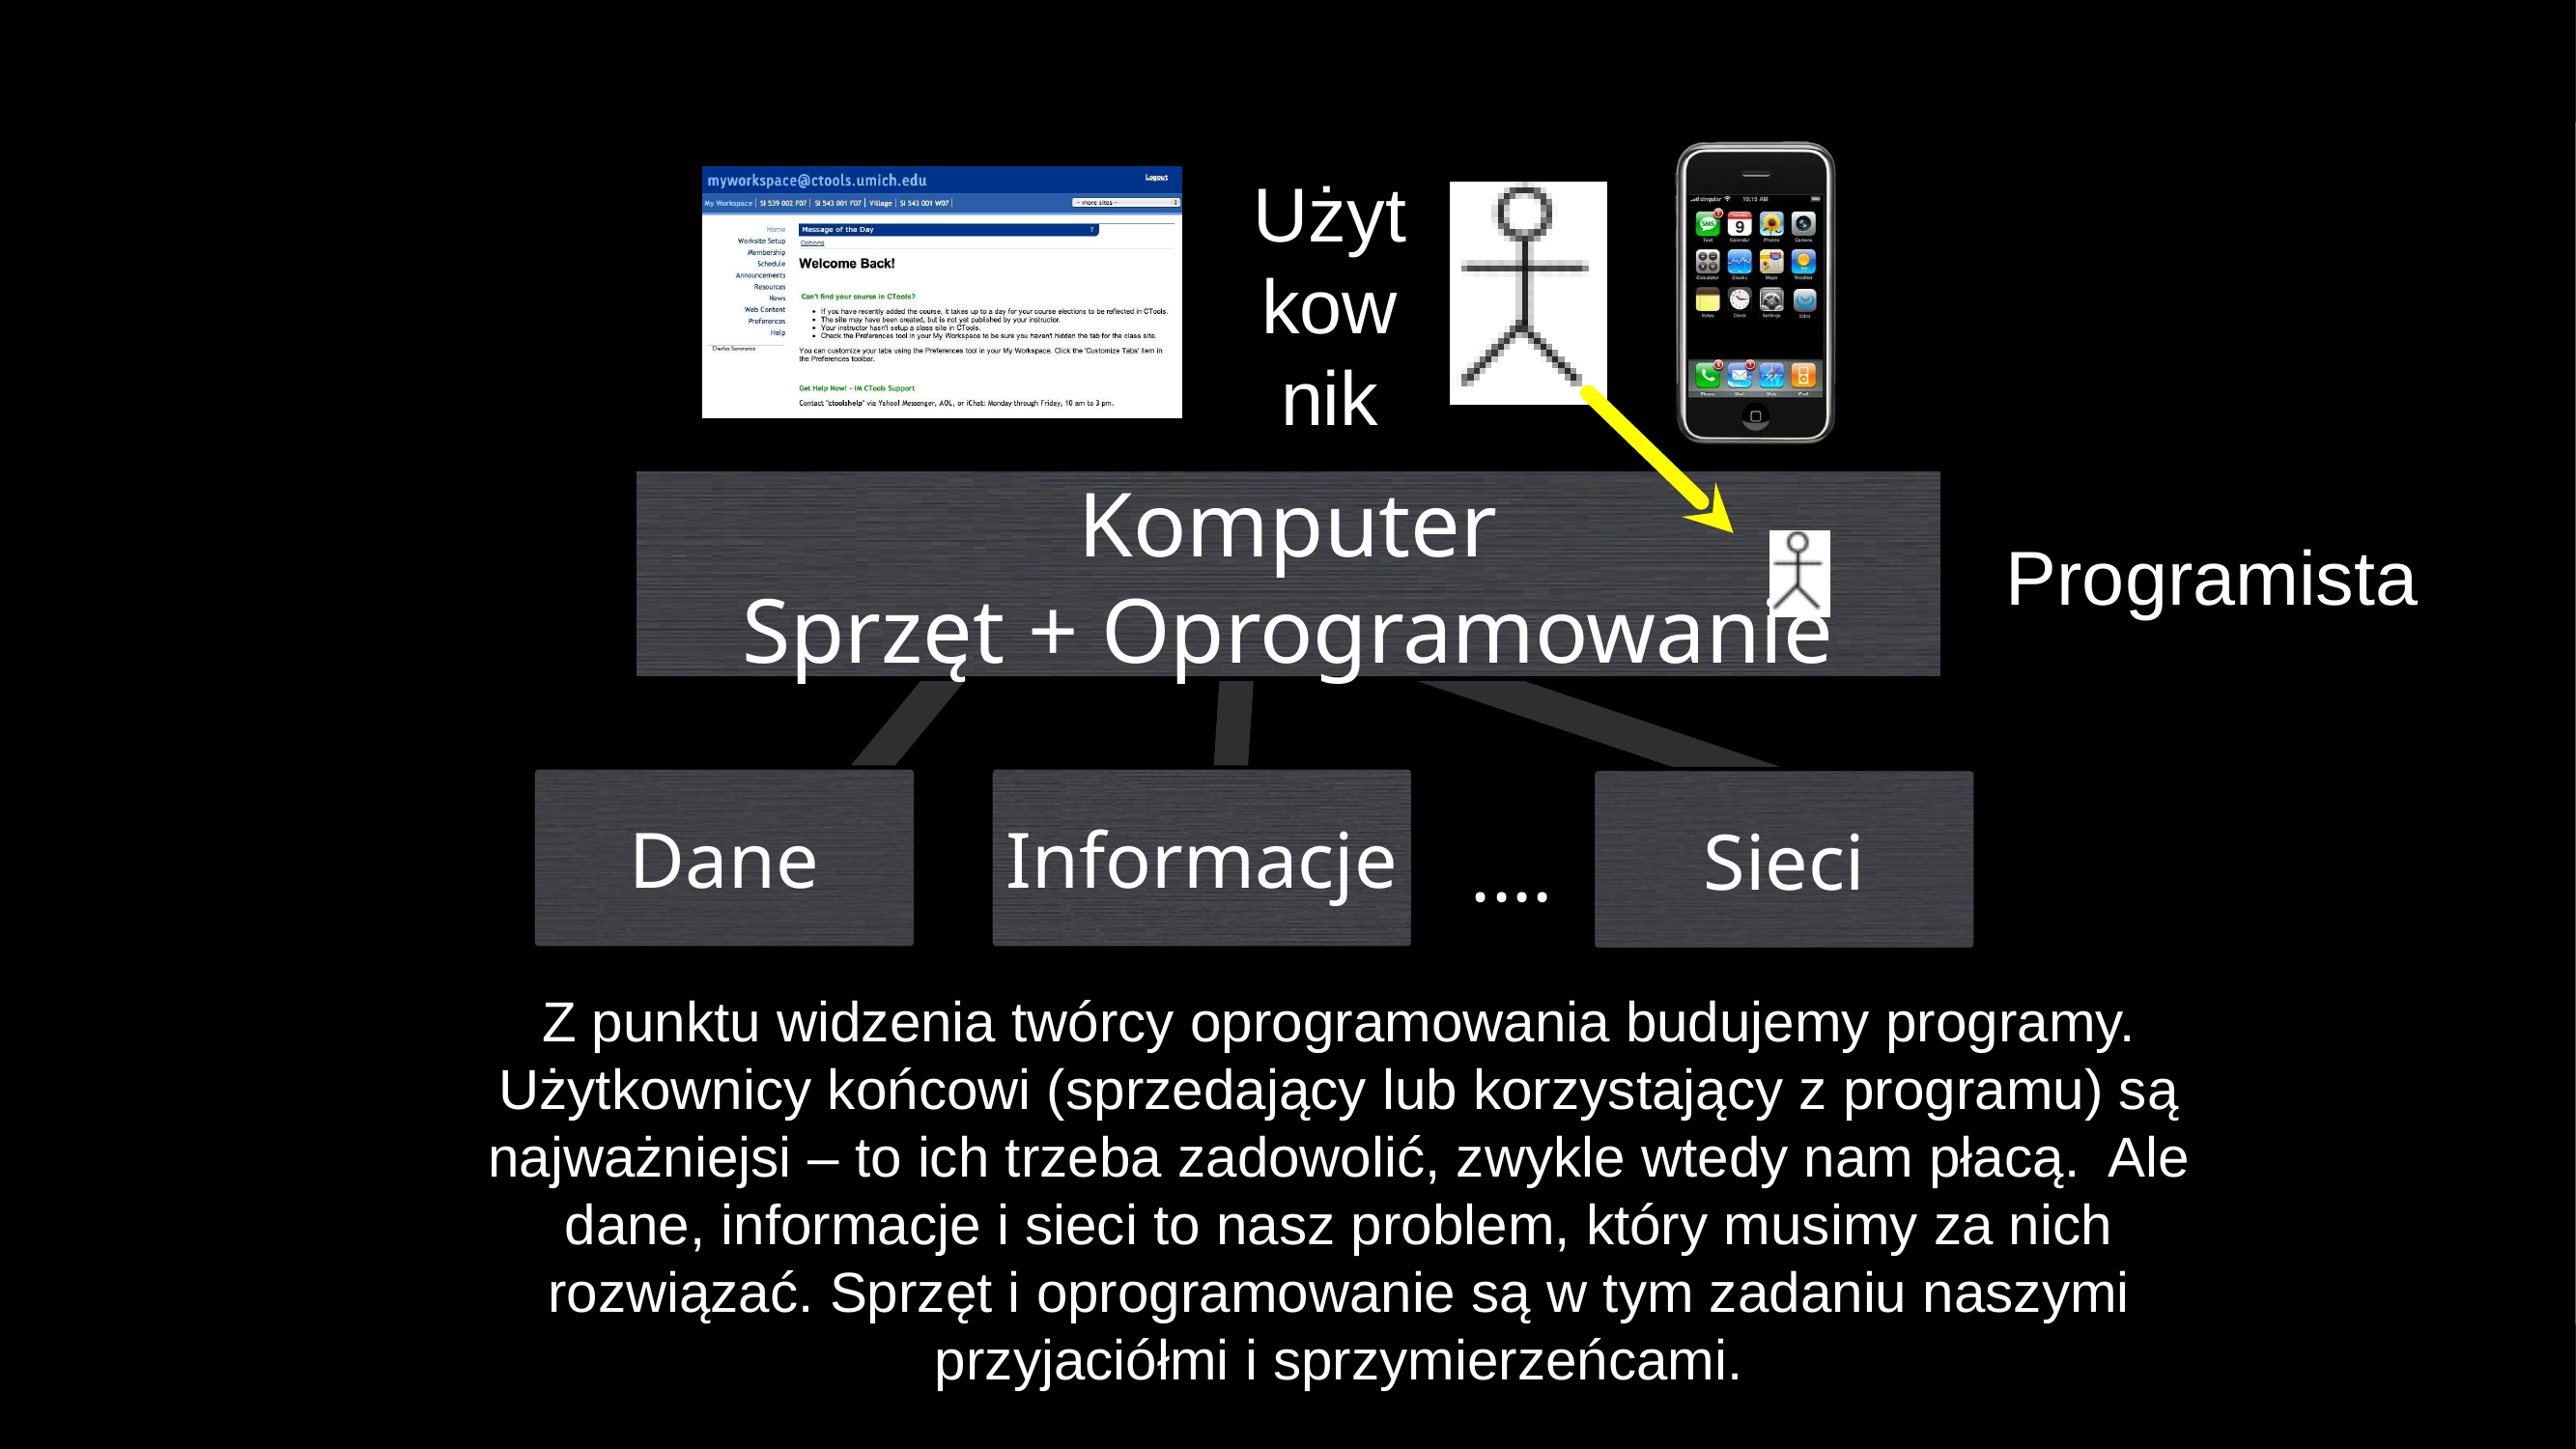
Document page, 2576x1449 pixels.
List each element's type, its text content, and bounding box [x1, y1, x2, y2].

text_box Z punktu widzenia twórcy oprogramowania budujemy programy. Użytkownicy końcowi (sprzedający lub korzystający z programu) są najważniejsi – to ich trzeba zadowolić, zwykle wtedy nam płacą. Ale dane, informacje i sieci to nasz problem, który musimy za nich rozwiązać. Sprzęt i oprogramowanie są w tym zadaniu naszymi przyjaciółmi i sprzymierzeńcami. [448, 1025, 2231, 1351]
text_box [1588, 392, 1734, 533]
text_box Sieci [1592, 769, 1976, 951]
text_box Użytkownik [1246, 259, 1414, 347]
picture [1769, 530, 1830, 618]
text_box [1227, 665, 1238, 826]
picture [1450, 182, 1607, 405]
text_box .... [1450, 830, 1573, 914]
text_box Informacje [990, 767, 1414, 949]
text_box Dane [532, 767, 917, 949]
text_box Programista [1965, 530, 2460, 618]
picture [702, 166, 1182, 419]
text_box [1412, 661, 1779, 785]
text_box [805, 646, 972, 848]
picture [1672, 141, 1836, 444]
text_box Komputer Sprzęt + Oprogramowanie [634, 469, 1942, 679]
